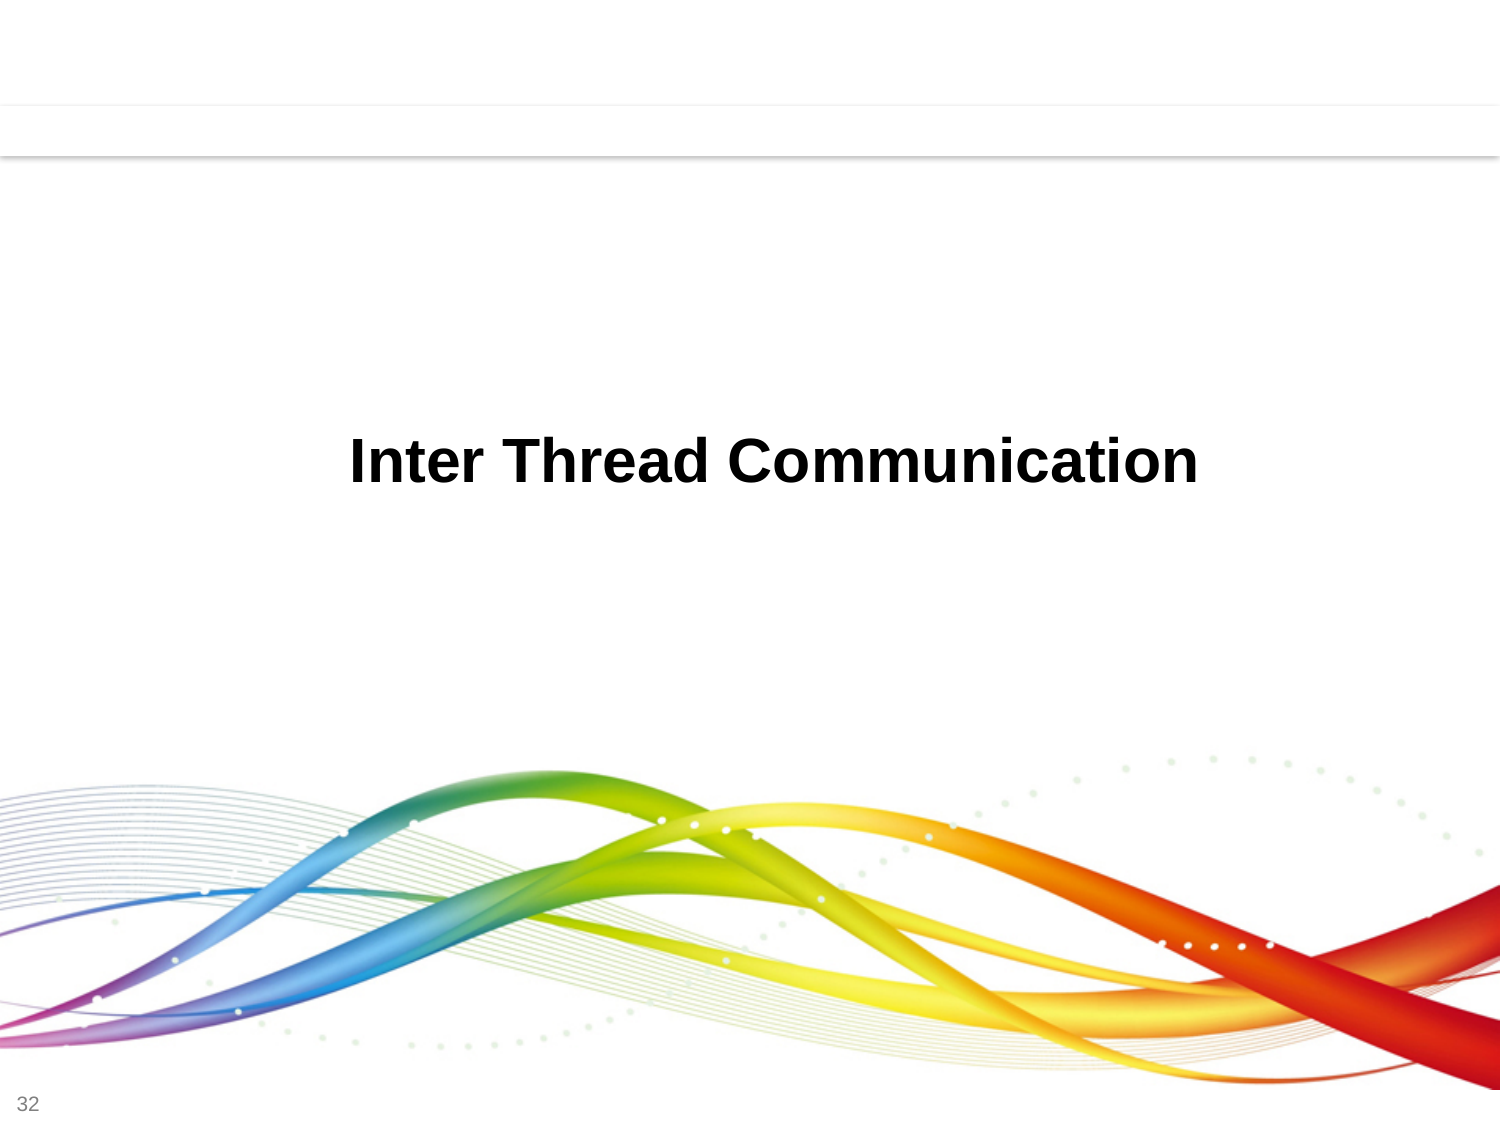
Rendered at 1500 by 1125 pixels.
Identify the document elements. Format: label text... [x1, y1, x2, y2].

picture [0, 733, 1500, 1090]
title Inter Thread Communication [137, 412, 1413, 504]
